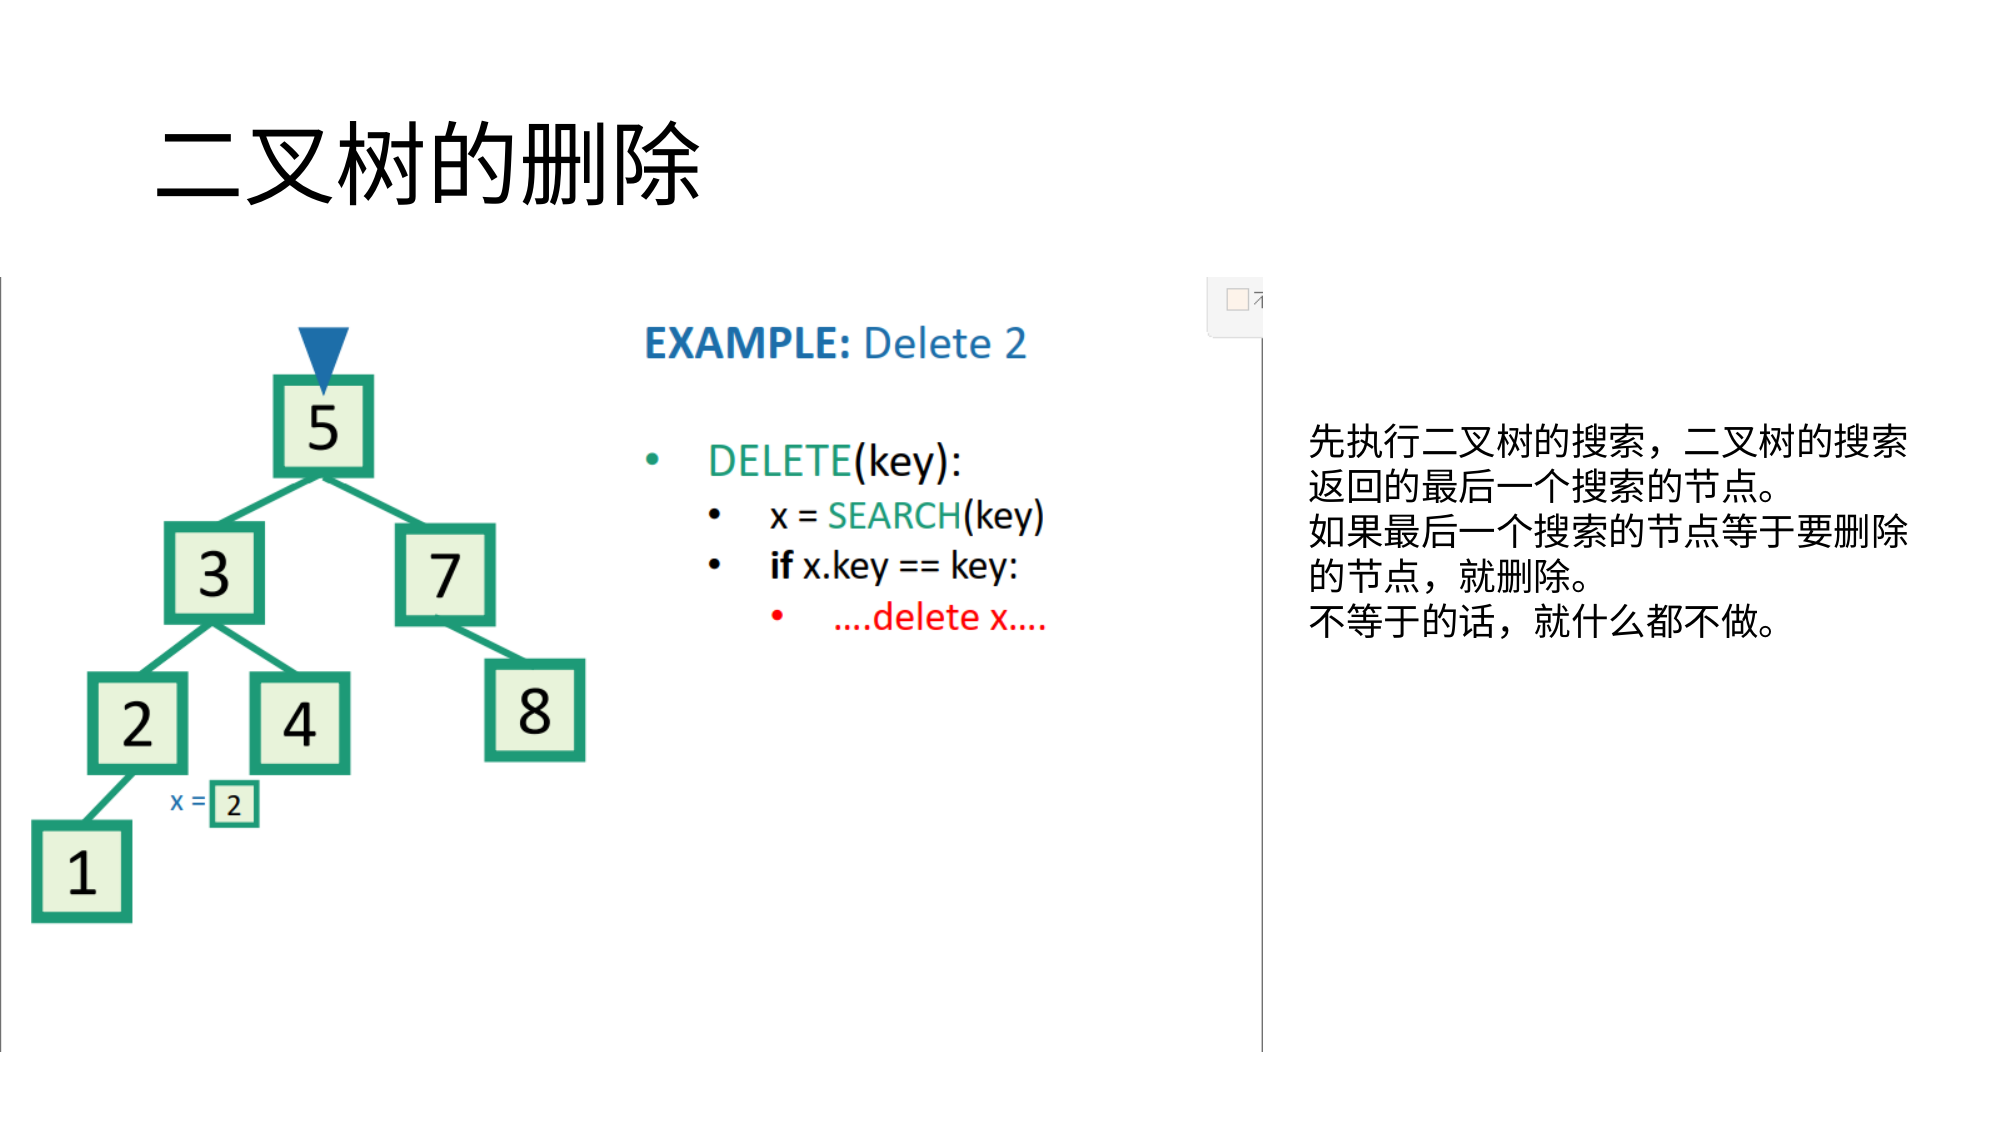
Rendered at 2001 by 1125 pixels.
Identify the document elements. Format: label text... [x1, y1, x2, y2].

title 二叉树的删除 [137, 59, 1863, 278]
picture [0, 277, 1263, 1052]
text_box 先执行二叉树的搜索，二叉树的搜索返回的最后一个搜索的节点。 如果最后一个搜索的节点等于要删除的节点，就删除。 不等于的话，就什么都不做。 [1294, 410, 1932, 651]
